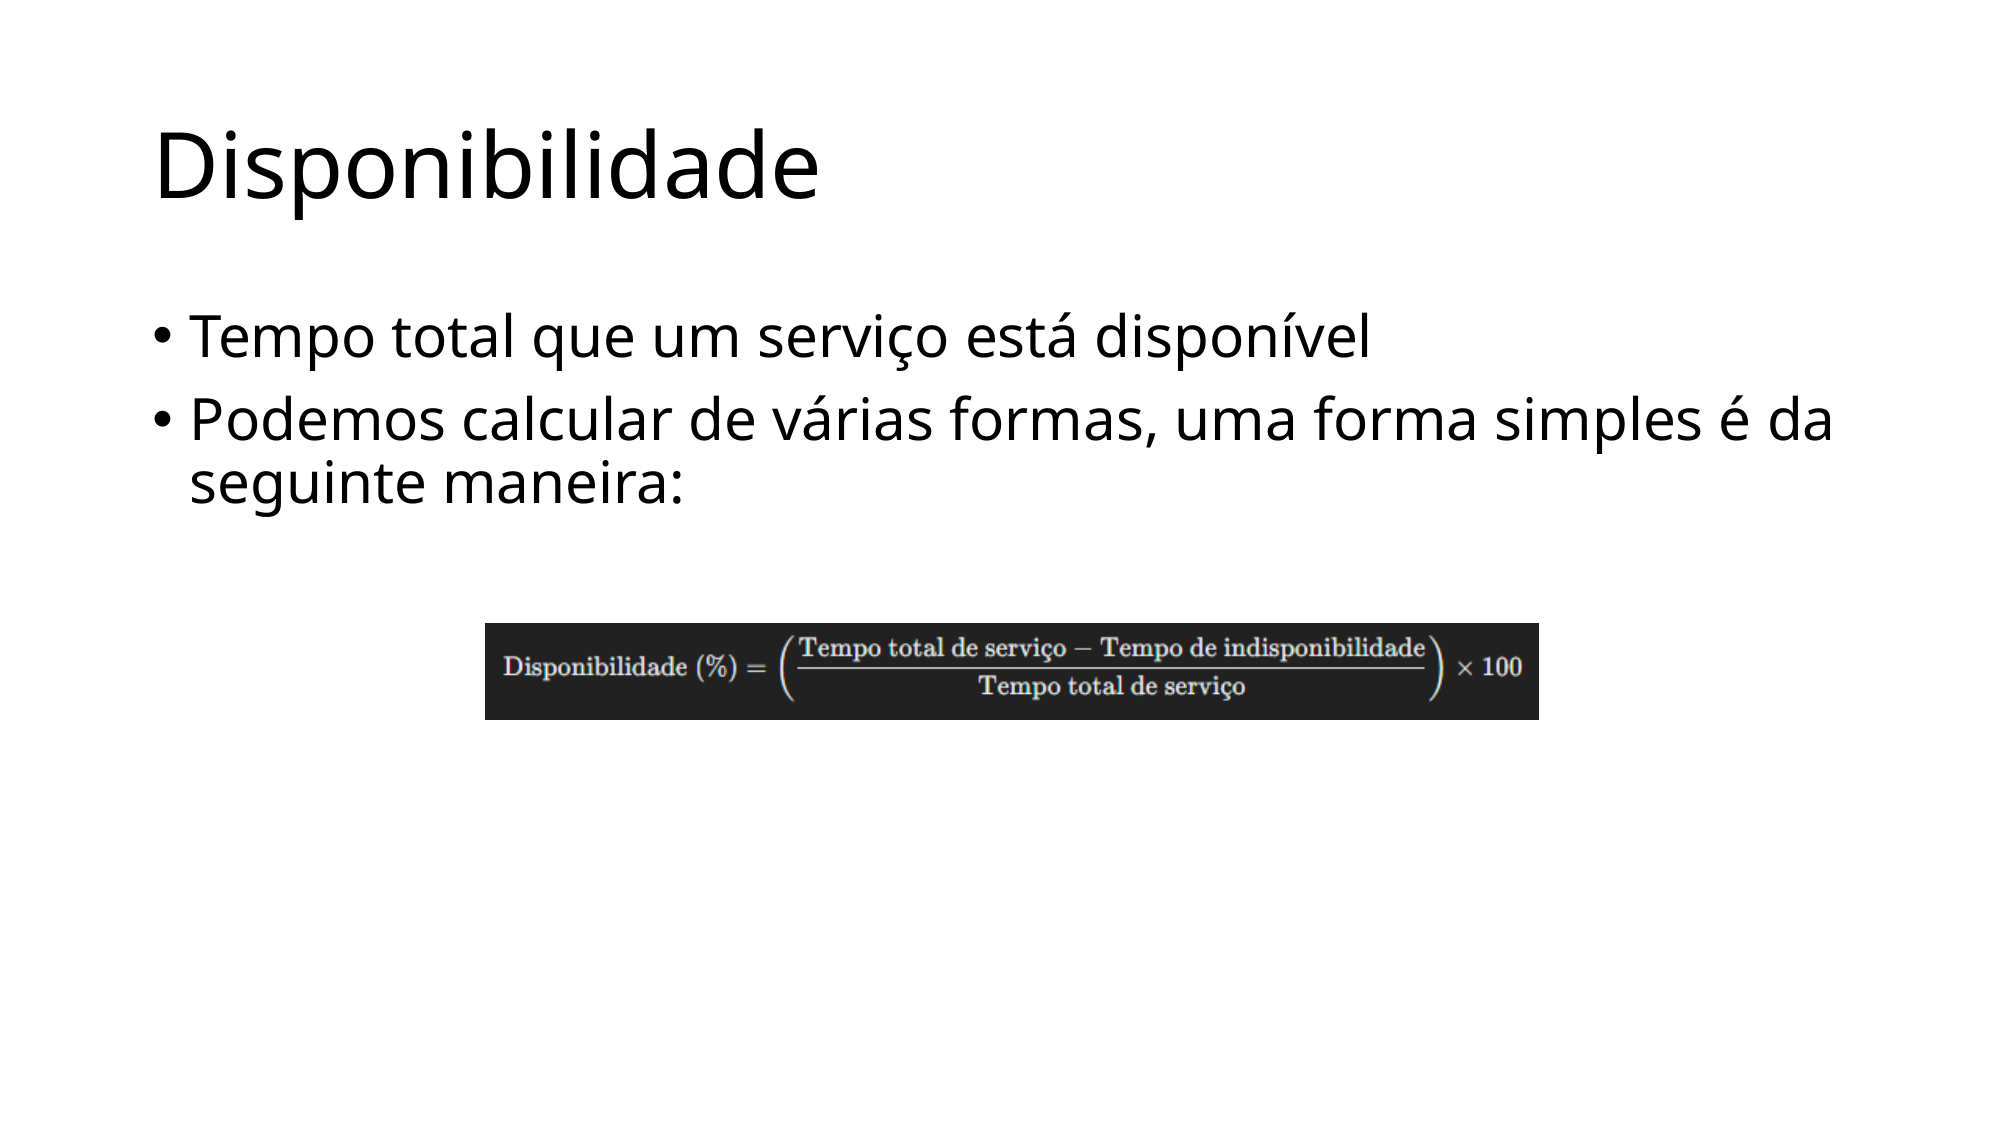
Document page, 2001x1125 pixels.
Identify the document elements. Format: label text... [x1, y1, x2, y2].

list Tempo total que um serviço está disponível Podemos calcular de várias formas, uma forma simples é da seguinte maneira: [137, 299, 1863, 1014]
title Disponibilidade [137, 59, 1863, 278]
picture [485, 623, 1540, 720]
